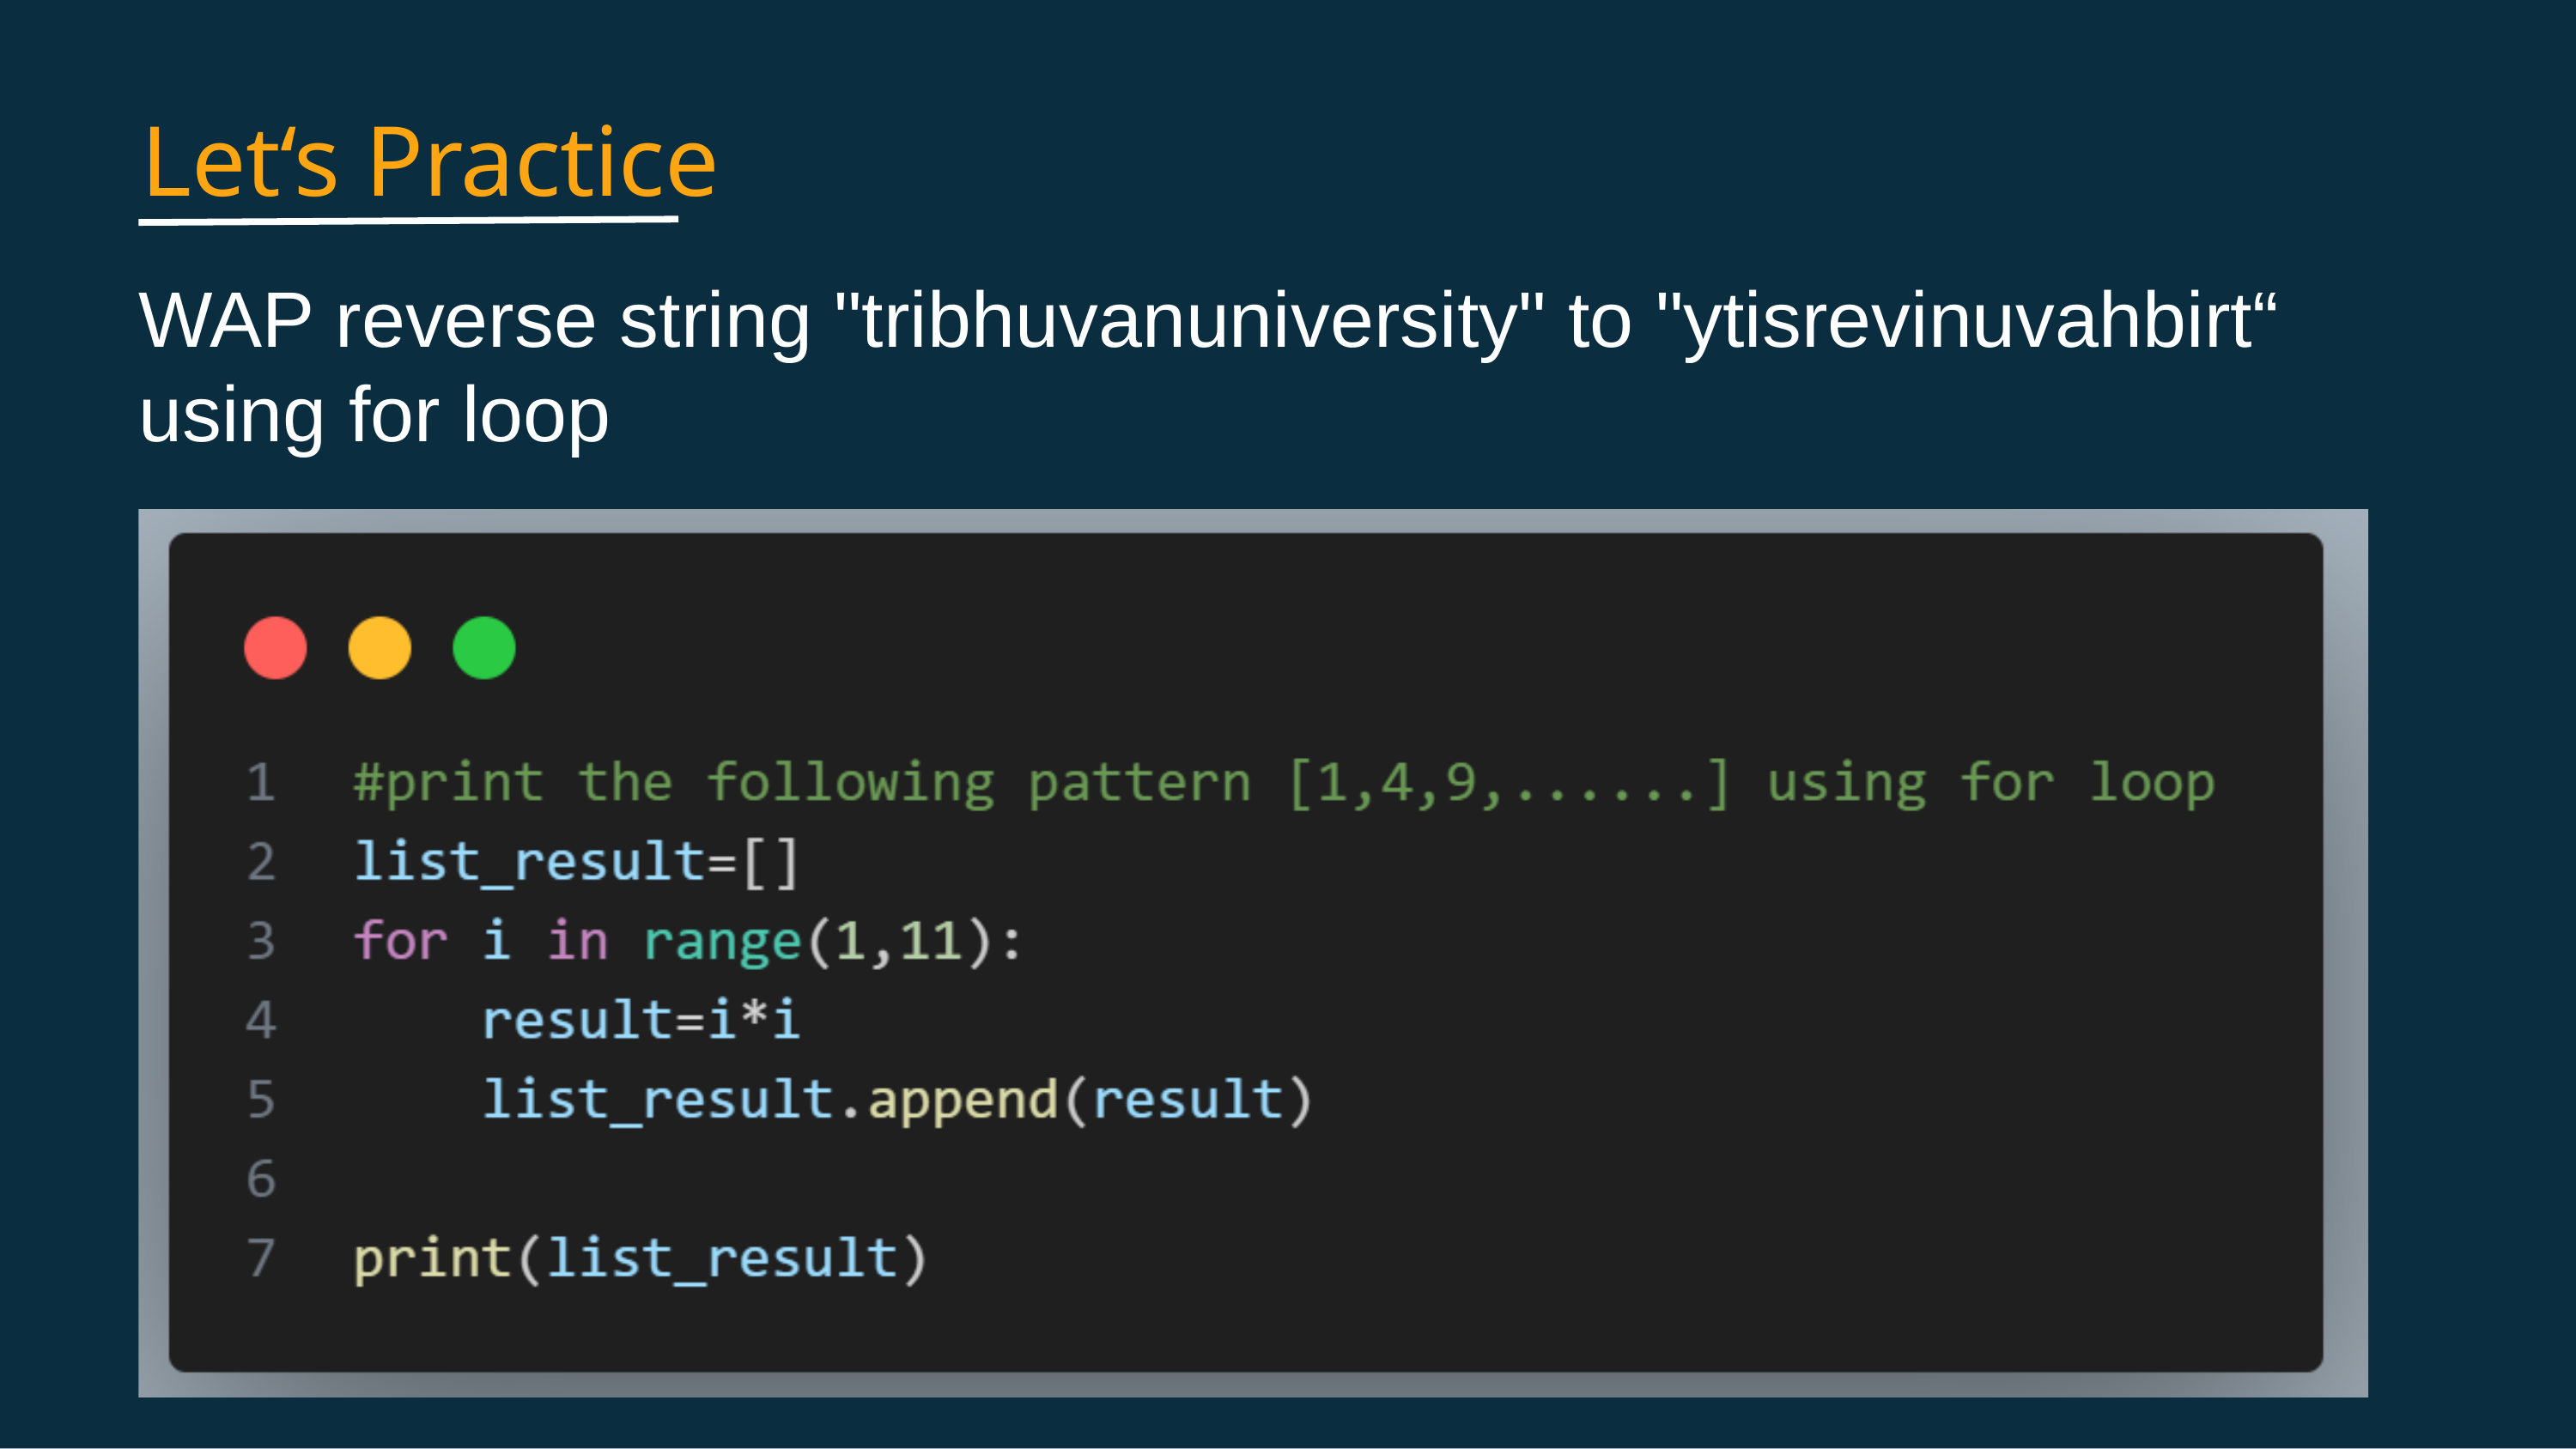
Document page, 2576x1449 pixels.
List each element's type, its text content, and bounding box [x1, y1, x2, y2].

title Let‘s Practice [138, 97, 841, 266]
picture [138, 509, 2369, 1397]
text_box WAP reverse string "tribhuvanuniversity" to "ytisrevinuvahbirt“ using for loop [138, 266, 2452, 554]
